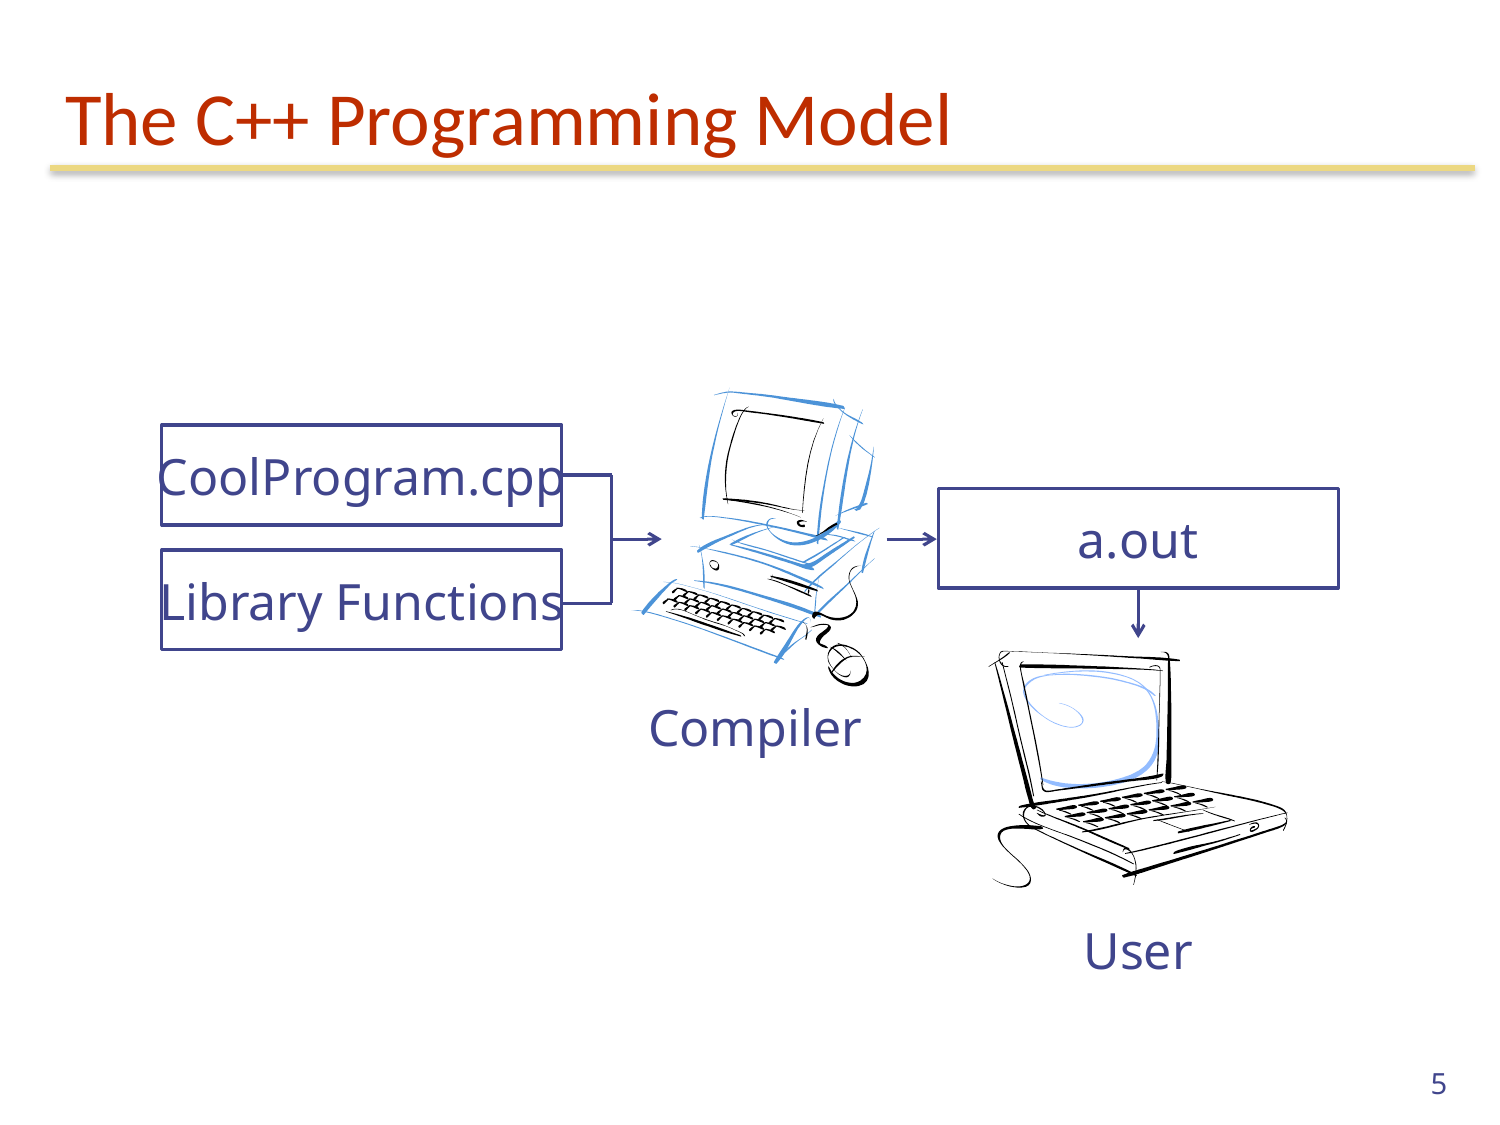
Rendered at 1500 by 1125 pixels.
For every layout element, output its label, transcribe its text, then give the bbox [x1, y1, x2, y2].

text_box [161, 387, 1339, 989]
slide_number 5 [1149, 1037, 1463, 1113]
title The C++ Programming Model [49, 49, 1476, 168]
